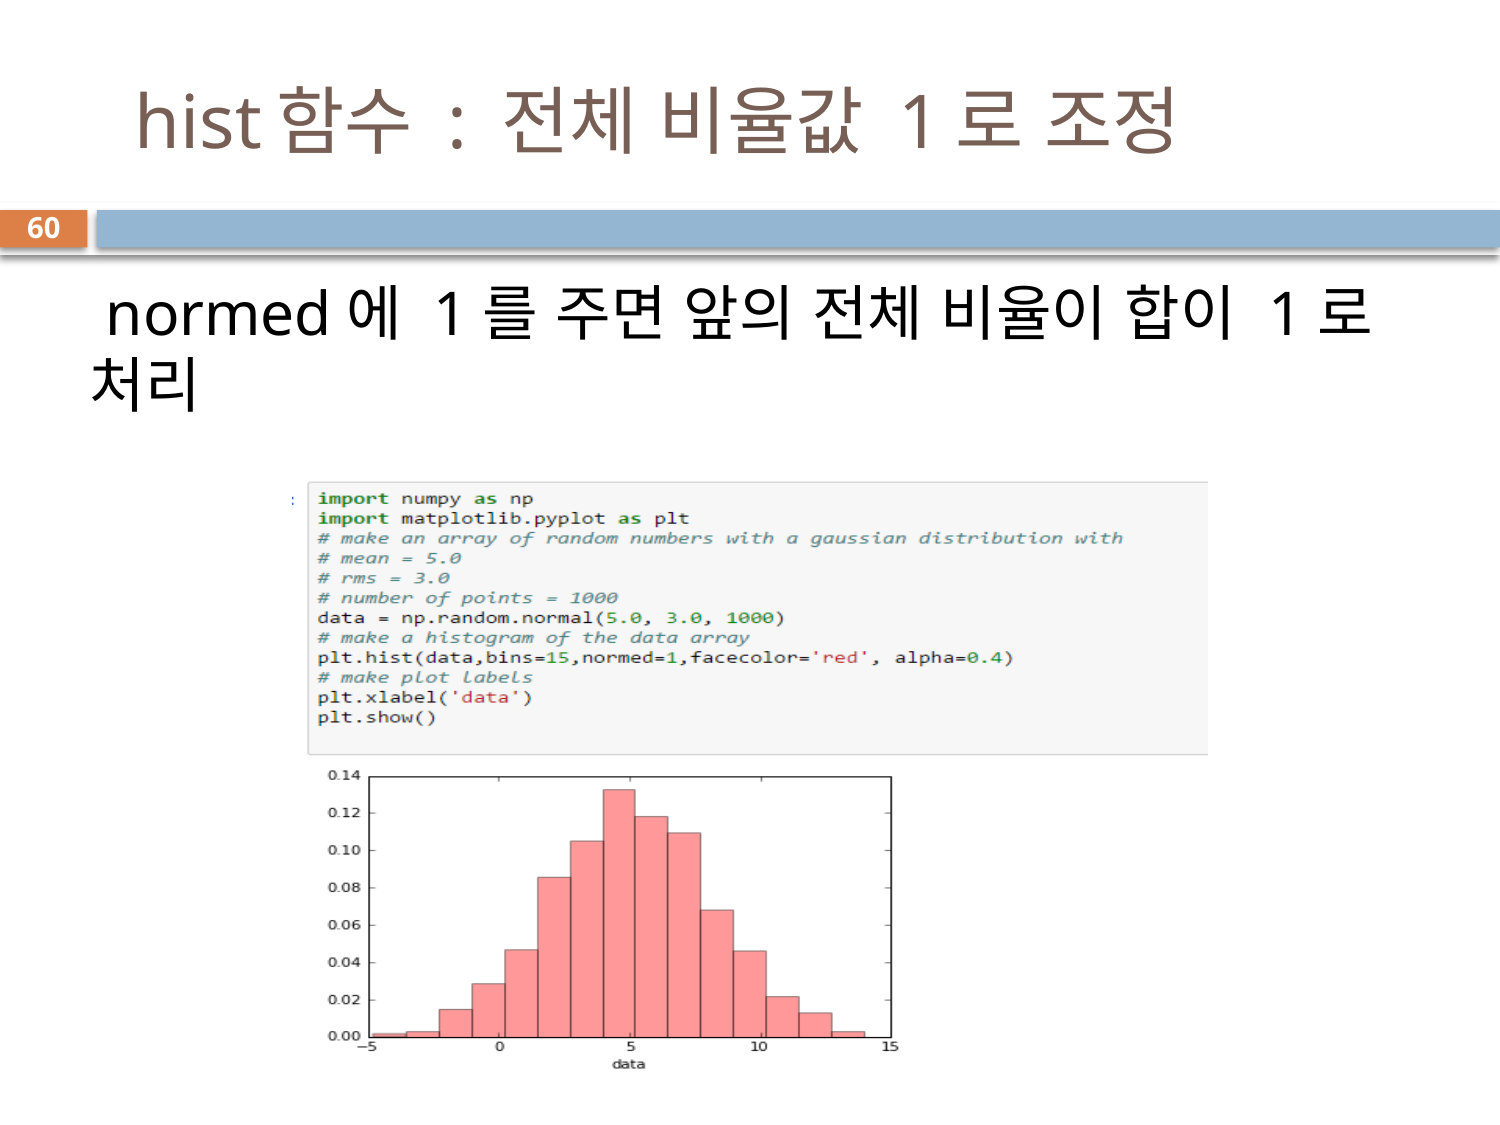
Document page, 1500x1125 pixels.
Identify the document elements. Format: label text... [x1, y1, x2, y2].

list normed에 1를 주면 앞의 전체 비율이 합이 1로 처리 [75, 267, 1425, 539]
slide_number 60 [0, 208, 88, 249]
title hist함수 : 전체 비율값 1로 조정 [100, 37, 1438, 200]
picture [291, 455, 1209, 1085]
